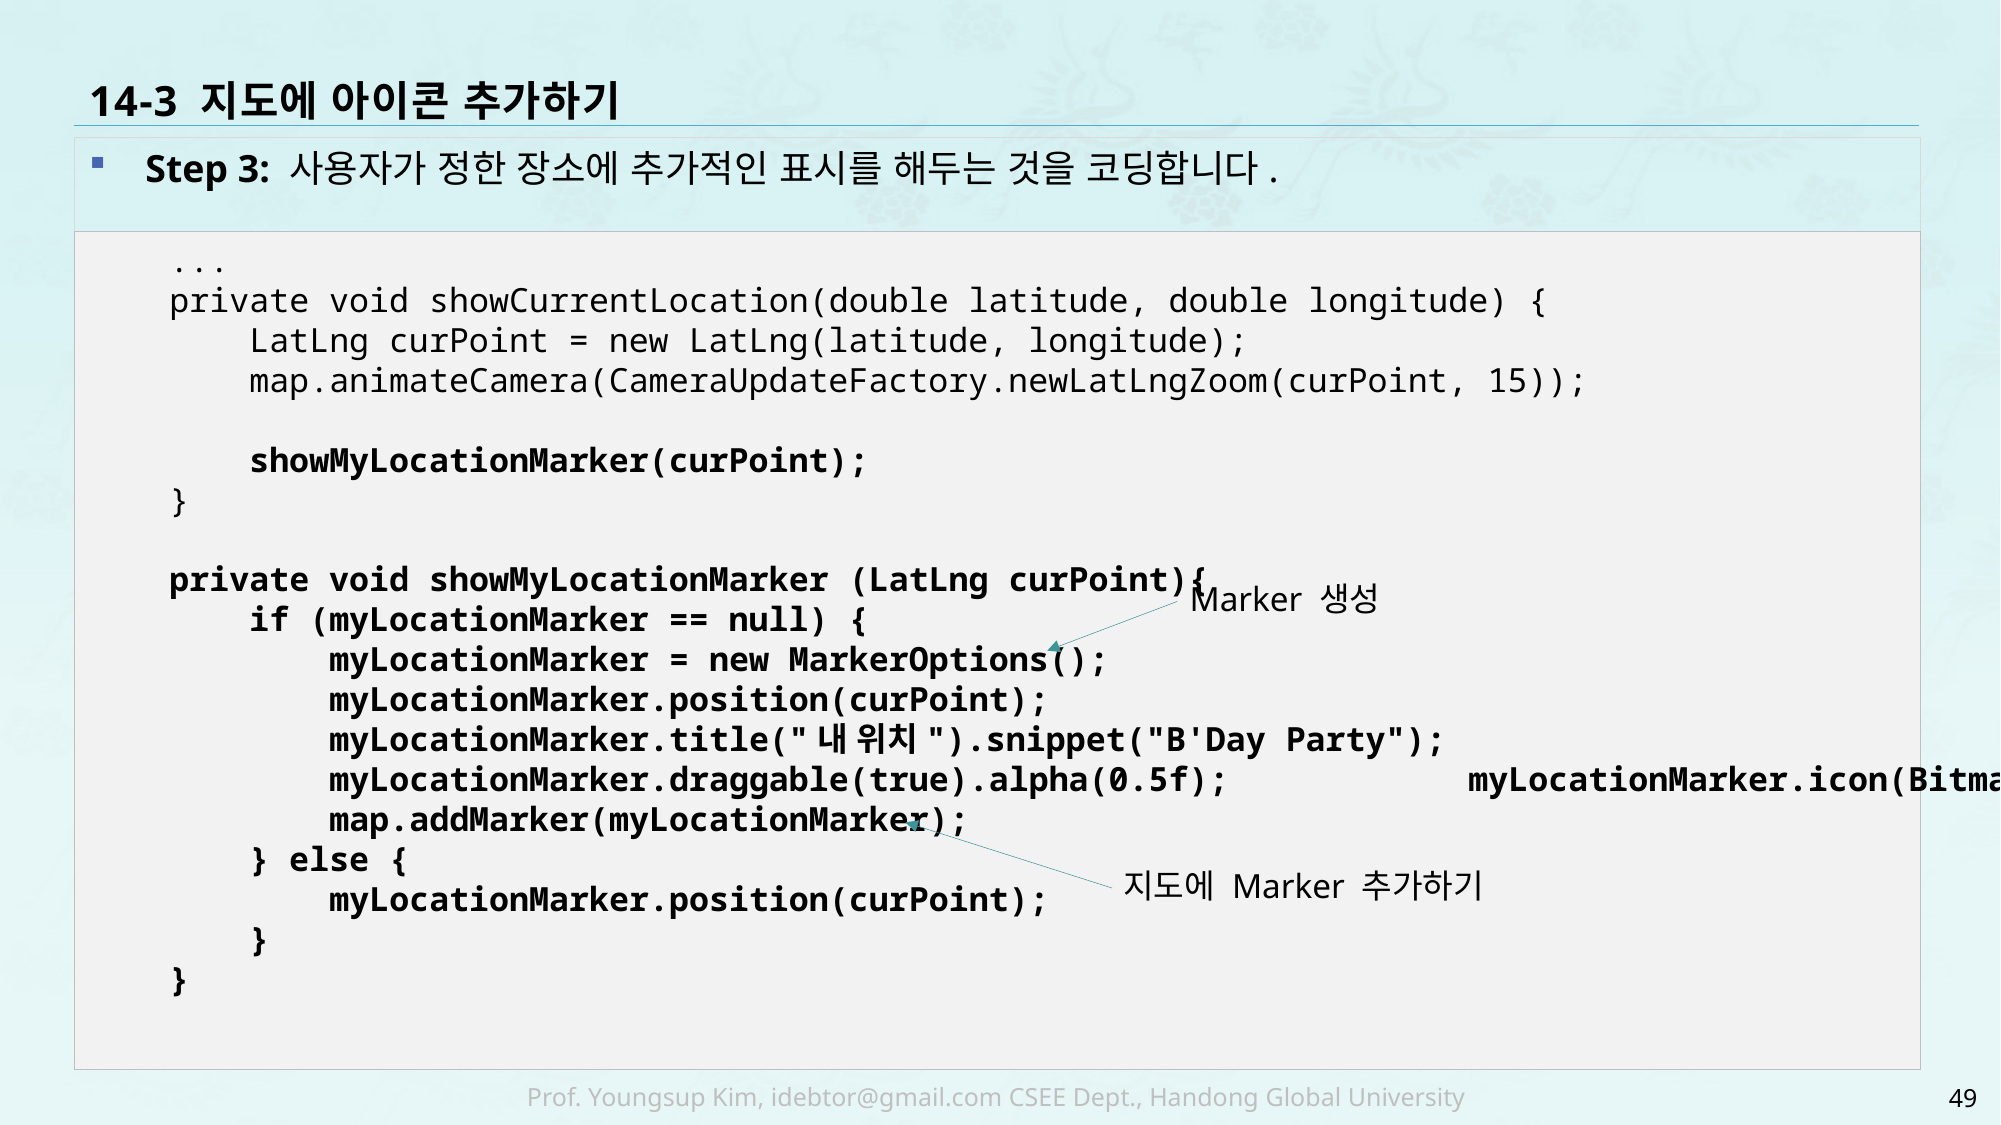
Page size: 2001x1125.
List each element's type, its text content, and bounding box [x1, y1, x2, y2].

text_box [905, 822, 1113, 889]
text_box Marker 생성 [1174, 571, 1396, 626]
title 14-3 지도에 아이콘 추가하기 [74, 62, 1920, 138]
slide_number 49 [1816, 1069, 1993, 1125]
list Step 3: 사용자가 정한 장소에 추가적인 표시를 해두는 것을 코딩합니다. [74, 137, 1921, 231]
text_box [1047, 601, 1178, 651]
text_box ... private void showCurrentLocation(double latitude, double longitude) { LatLng curPoint = new LatLng(latitude, longitude); map.animateCamera(CameraUpdateFactory.newLatLngZoom(curPoint, 15)); showMyLocationMarker(curPoint); } private void showMyLocationMarker (LatLng curPoint){ if (myLocationMarker == null) { myLocationMarker = new MarkerOptions(); myLocationMarker.position(curPoint); myLocationMarker.title("내 위치").snippet("B'Day Party"); myLocationMarker.draggable(true).alpha(0.5f); myLocationMarker.icon(BitmapDescriptorFactory.fromResource(R.drawable.mylocation)); map.addMarker(myLocationMarker); } else { myLocationMarker.position(curPoint); } } [74, 231, 1921, 1070]
text_box 지도에 Marker 추가하기 [1108, 857, 1499, 913]
